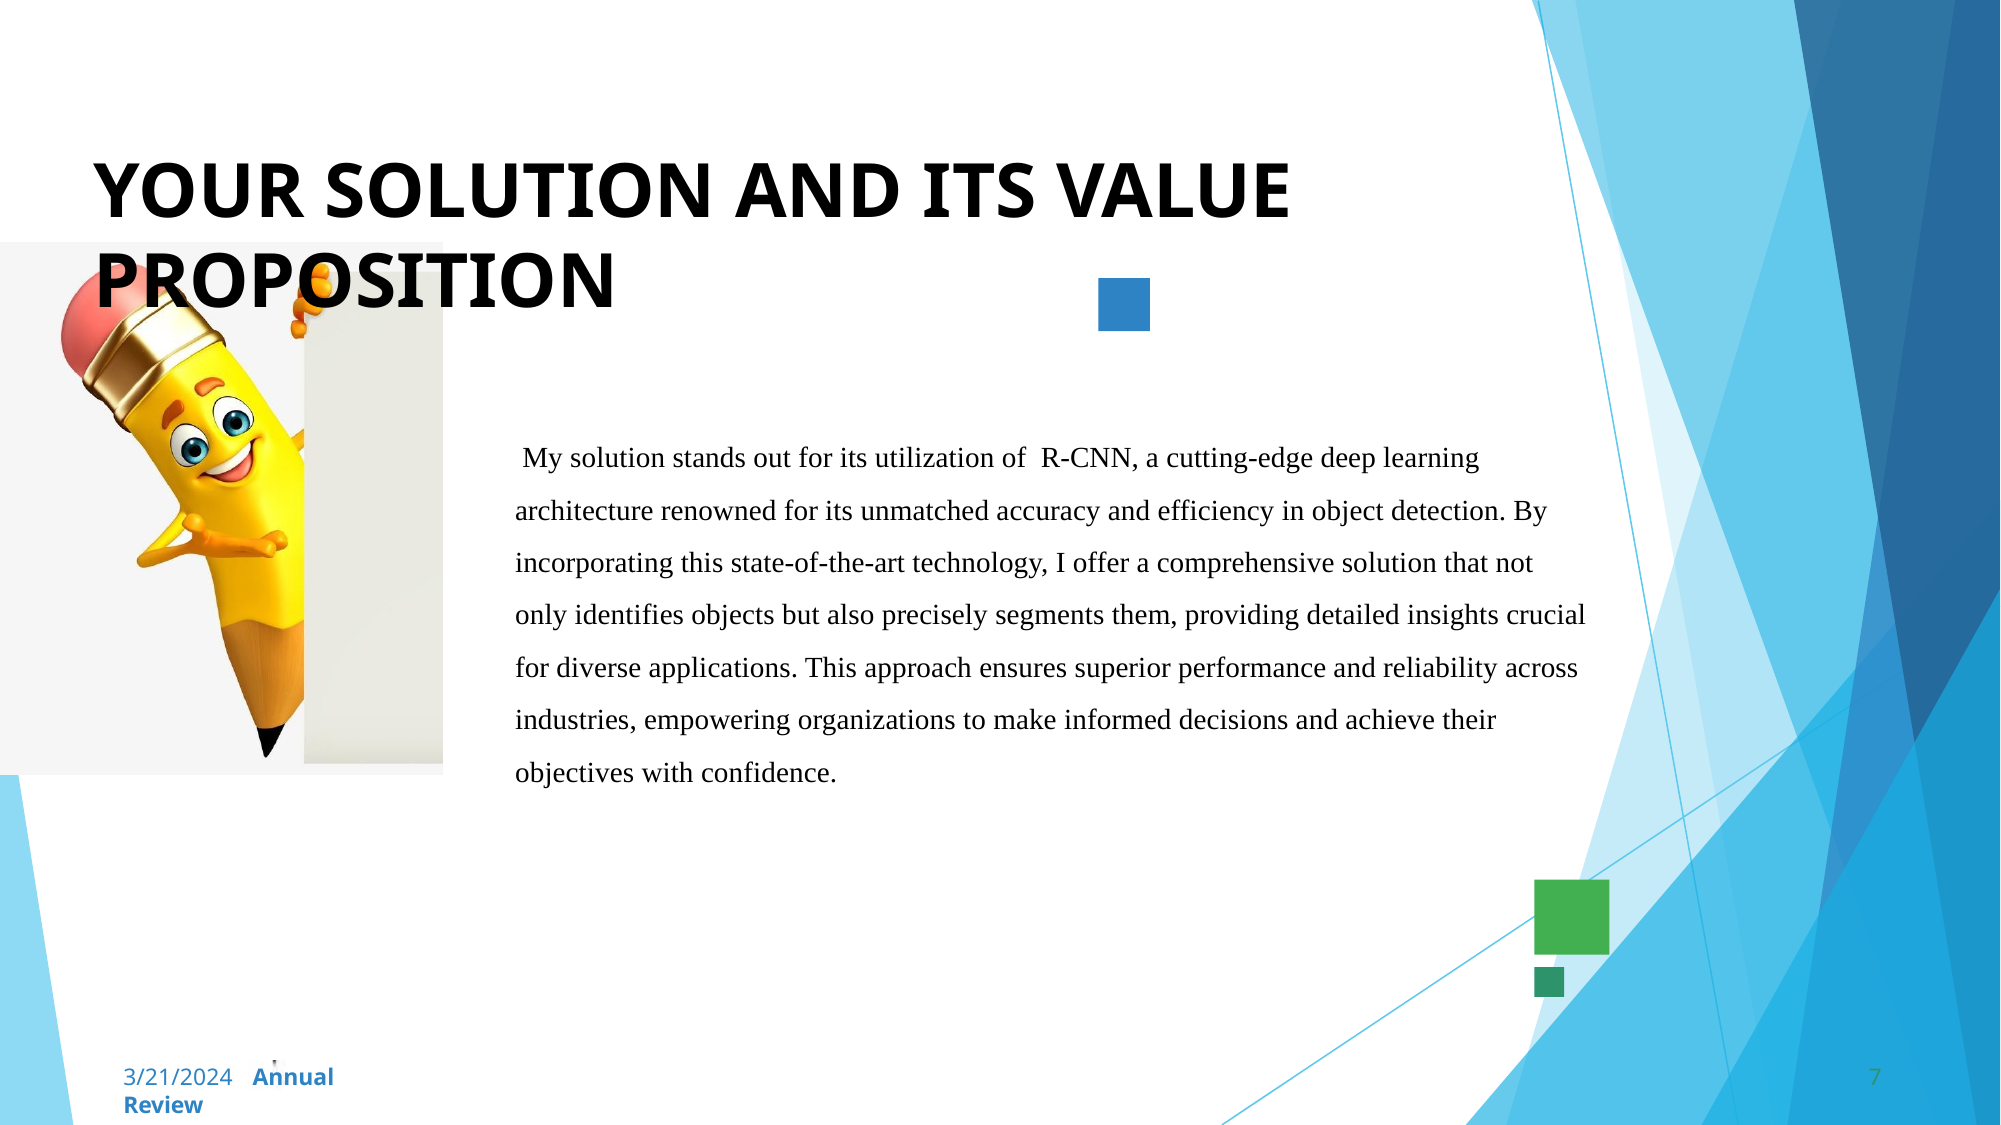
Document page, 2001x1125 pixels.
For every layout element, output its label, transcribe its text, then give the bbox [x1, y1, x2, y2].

text_box [1534, 879, 1610, 955]
text_box My solution stands out for its utilization of R-CNN, a cutting-edge deep learning architecture renowned for its unmatched accuracy and efficiency in object detection. By incorporating this state-of-the-art technology, I offer a comprehensive solution that not only identifies objects but also precisely segments them, providing detailed insights crucial for diverse applications. This approach ensures superior performance and reliability across industries, empowering organizations to make informed decisions and achieve their objectives with confidence. [500, 413, 1610, 796]
text_box 3/21/2024 Annual Review [121, 1103, 417, 1118]
picture [110, 1060, 463, 1094]
title YOUR SOLUTION AND ITS VALUE PROPOSITION [91, 63, 1694, 331]
text_box [1534, 967, 1565, 997]
slide_number 7 [1849, 1061, 1890, 1125]
picture [0, 241, 443, 776]
